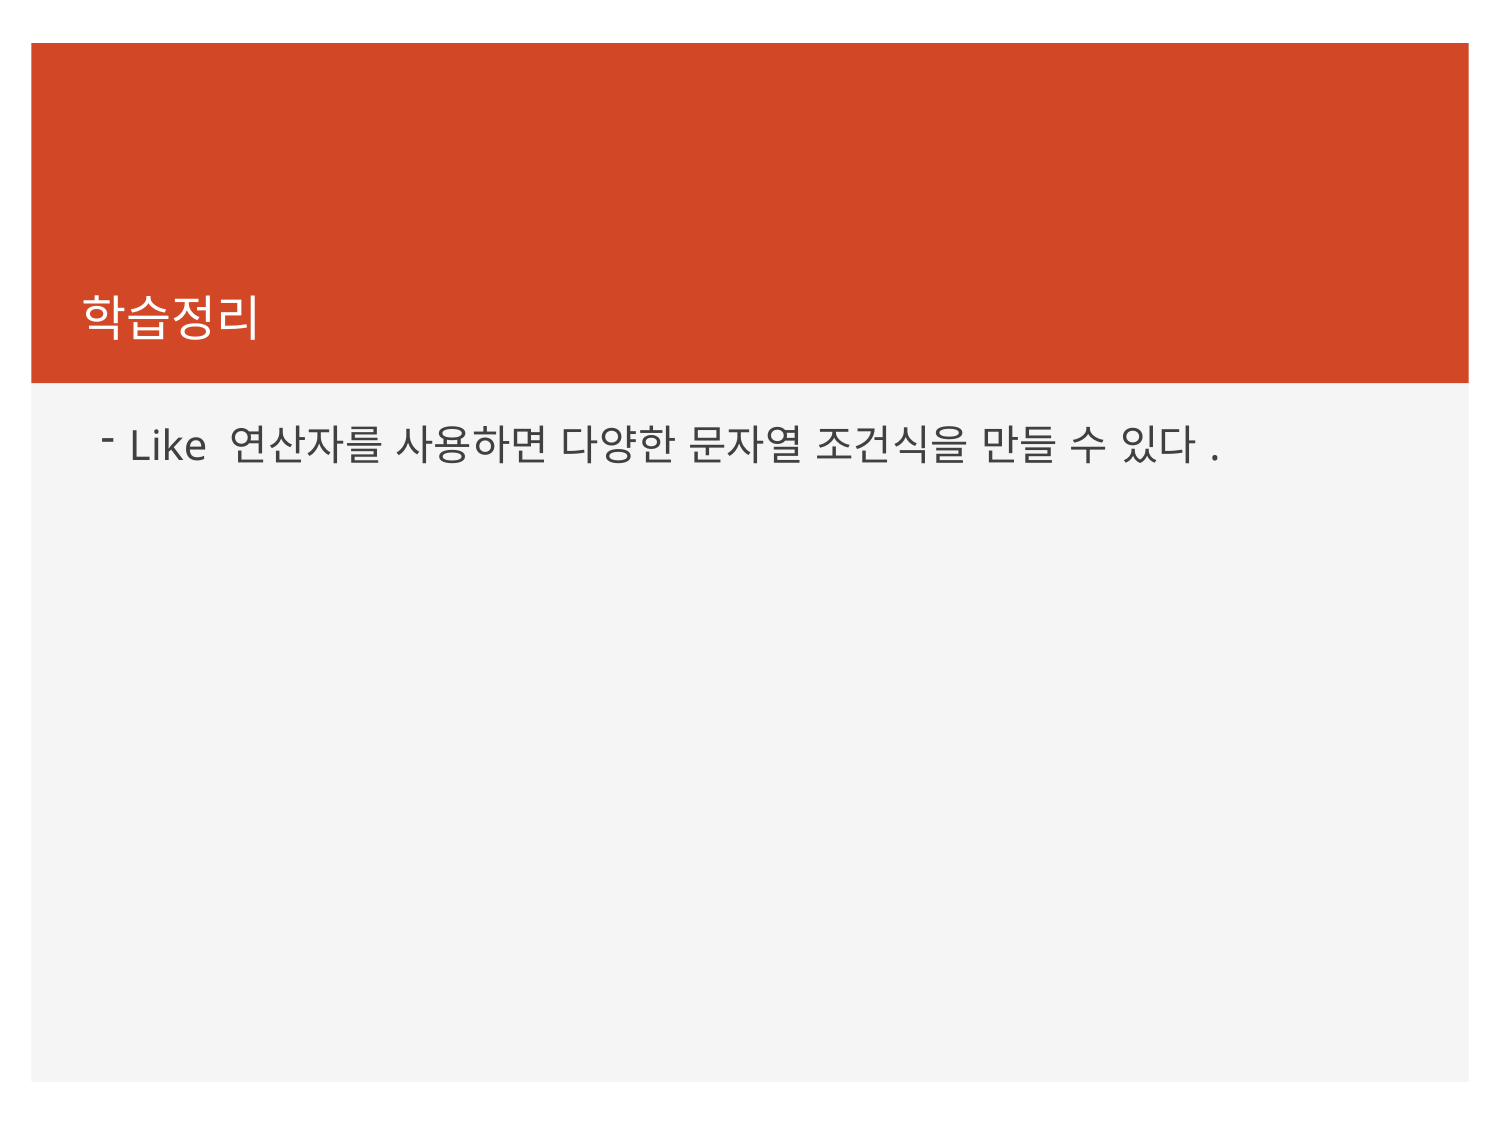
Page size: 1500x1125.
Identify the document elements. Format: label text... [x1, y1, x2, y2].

text_box Like 연산자를 사용하면 다양한 문자열 조건식을 만들 수 있다. [85, 404, 1442, 936]
list 학습정리 [66, 277, 1188, 357]
